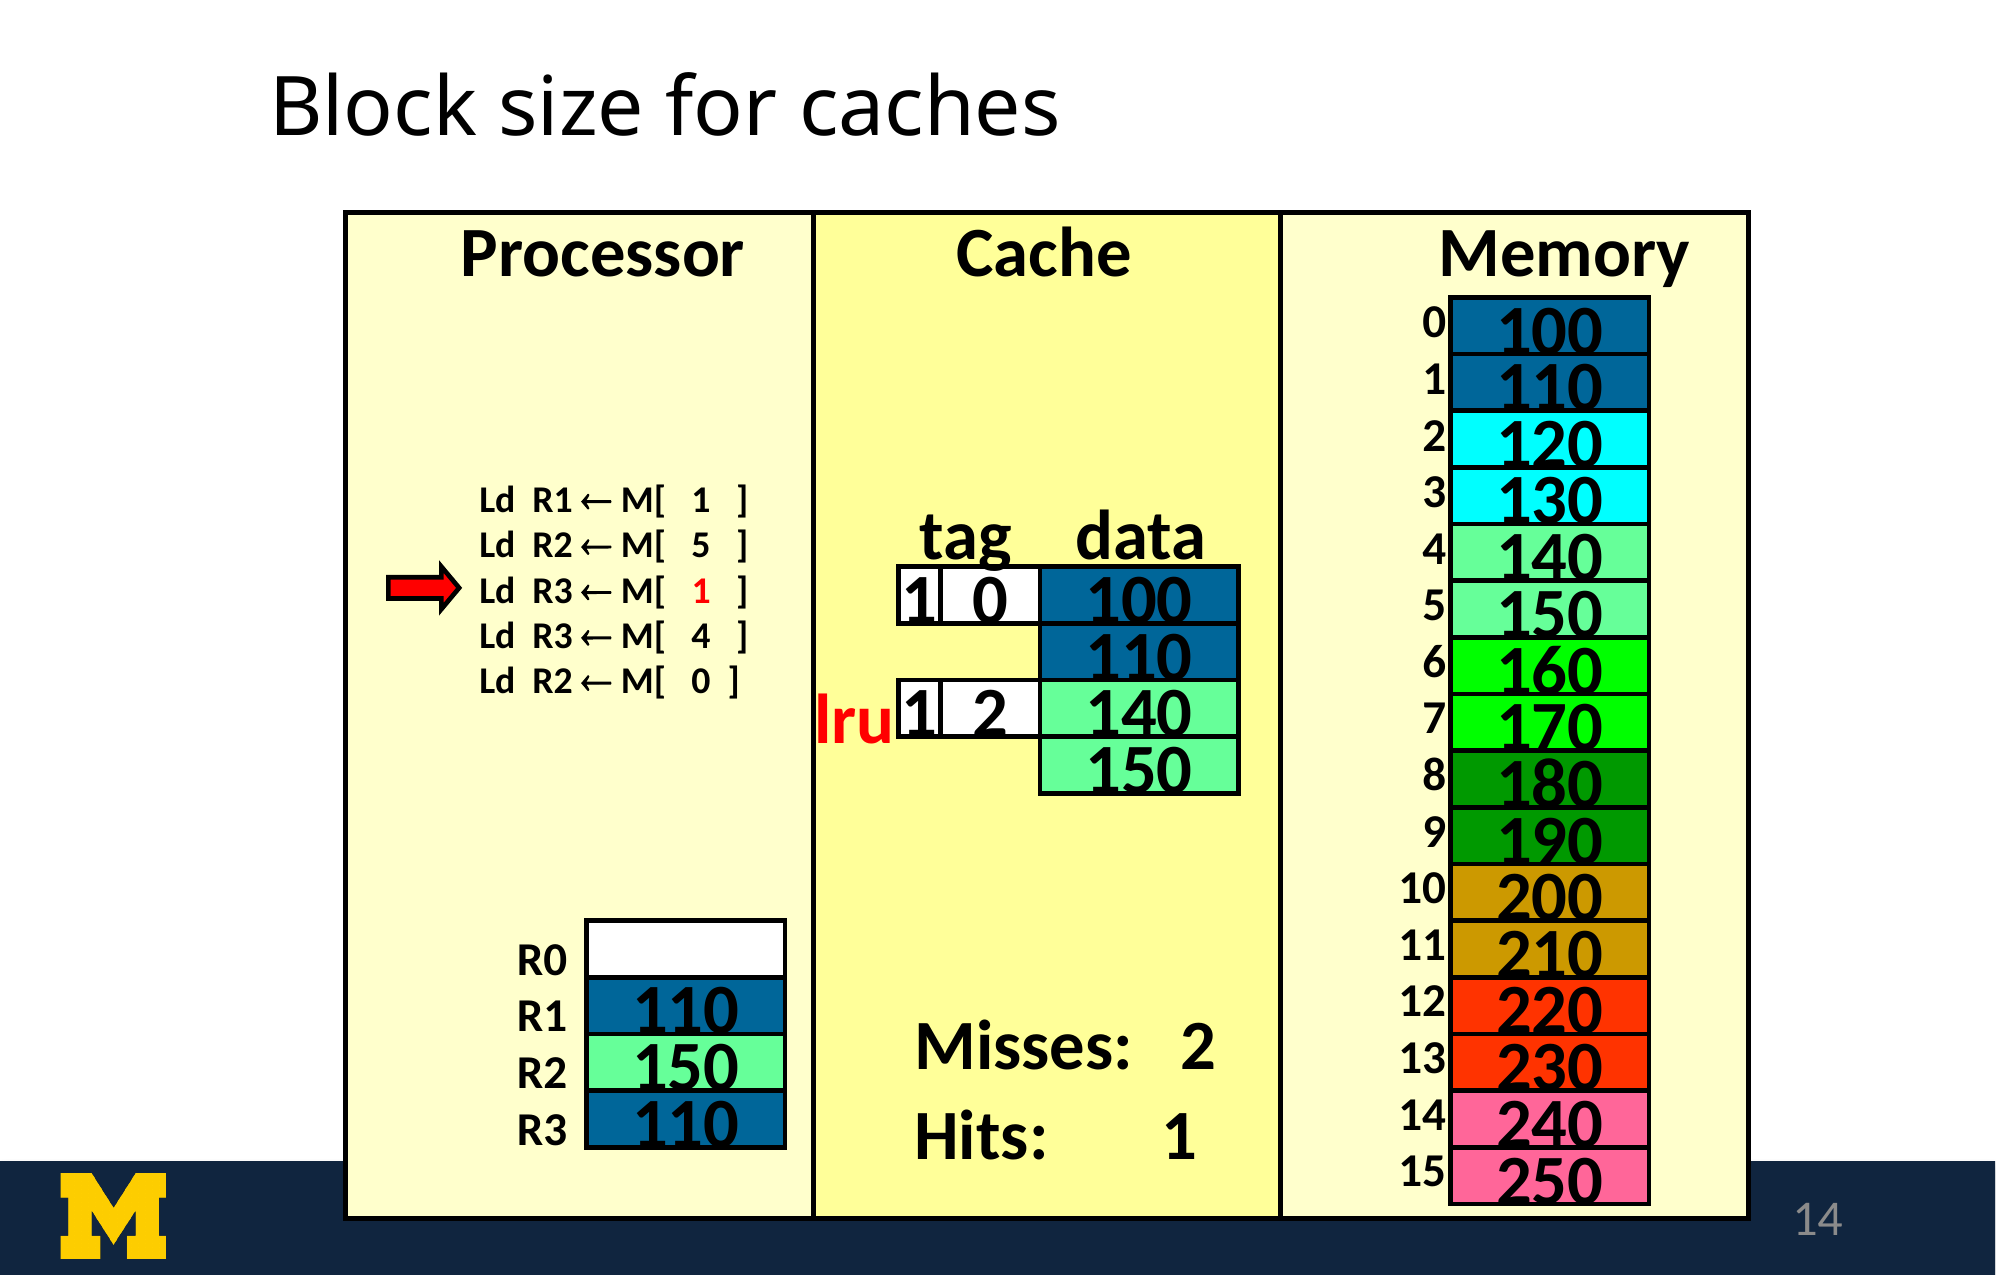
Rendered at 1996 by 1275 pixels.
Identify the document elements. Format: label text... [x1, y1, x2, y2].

text_box lru [799, 665, 910, 766]
text_box 2 [941, 679, 1039, 737]
slide_number 14 [1408, 1181, 1858, 1250]
text_box 140 [1450, 524, 1650, 581]
text_box 220 [1461, 978, 1650, 1034]
text_box 180 [1461, 751, 1650, 807]
text_box 140 [1039, 679, 1239, 737]
text_box 120 [1450, 410, 1650, 468]
text_box Memory [1423, 198, 1706, 298]
text_box R0 R1 R2 R3 [502, 920, 583, 1162]
text_box 200 [1461, 865, 1650, 920]
title Block size for caches [254, 56, 1742, 161]
text_box 130 [1461, 468, 1650, 524]
text_box 110 [1039, 623, 1239, 679]
text_box 110 [586, 1090, 785, 1148]
text_box [1281, 212, 1423, 1219]
text_box 0 1 2 3 4 5 6 7 8 9 10 11 12 13 14 15 [1383, 283, 1461, 1204]
text_box 150 [1039, 737, 1239, 794]
text_box 100 [1039, 566, 1239, 623]
text_box 190 [1450, 807, 1650, 865]
text_box 150 [1461, 581, 1650, 637]
text_box 1 [898, 566, 941, 624]
text_box Processor [446, 198, 761, 298]
text_box [345, 212, 814, 1219]
text_box [586, 920, 785, 977]
text_box 110 [1461, 355, 1650, 410]
text_box [814, 212, 1281, 1219]
text_box 160 [1461, 637, 1650, 694]
text_box 150 [586, 1034, 785, 1090]
text_box 1 [898, 679, 941, 737]
text_box [1650, 212, 1749, 1181]
text_box 110 [586, 977, 785, 1034]
text_box [388, 566, 460, 610]
text_box 250 [1450, 1147, 1650, 1181]
text_box 100 [1450, 297, 1650, 355]
text_box 170 [1450, 694, 1650, 751]
text_box Misses: 2 Hits: 1 [899, 991, 1233, 1182]
text_box tag data [904, 481, 1222, 582]
text_box Cache [941, 198, 1147, 298]
text_box 230 [1450, 1034, 1650, 1091]
text_box 240 [1461, 1091, 1650, 1147]
text_box 210 [1450, 920, 1650, 978]
text_box Ld R1  M[ 1 ] Ld R2  M[ 5 ] Ld R3  M[ 1 ] Ld R3  M[ 4 ] Ld R2  M[ 0 ] [464, 467, 764, 755]
text_box 0 [941, 582, 1039, 624]
